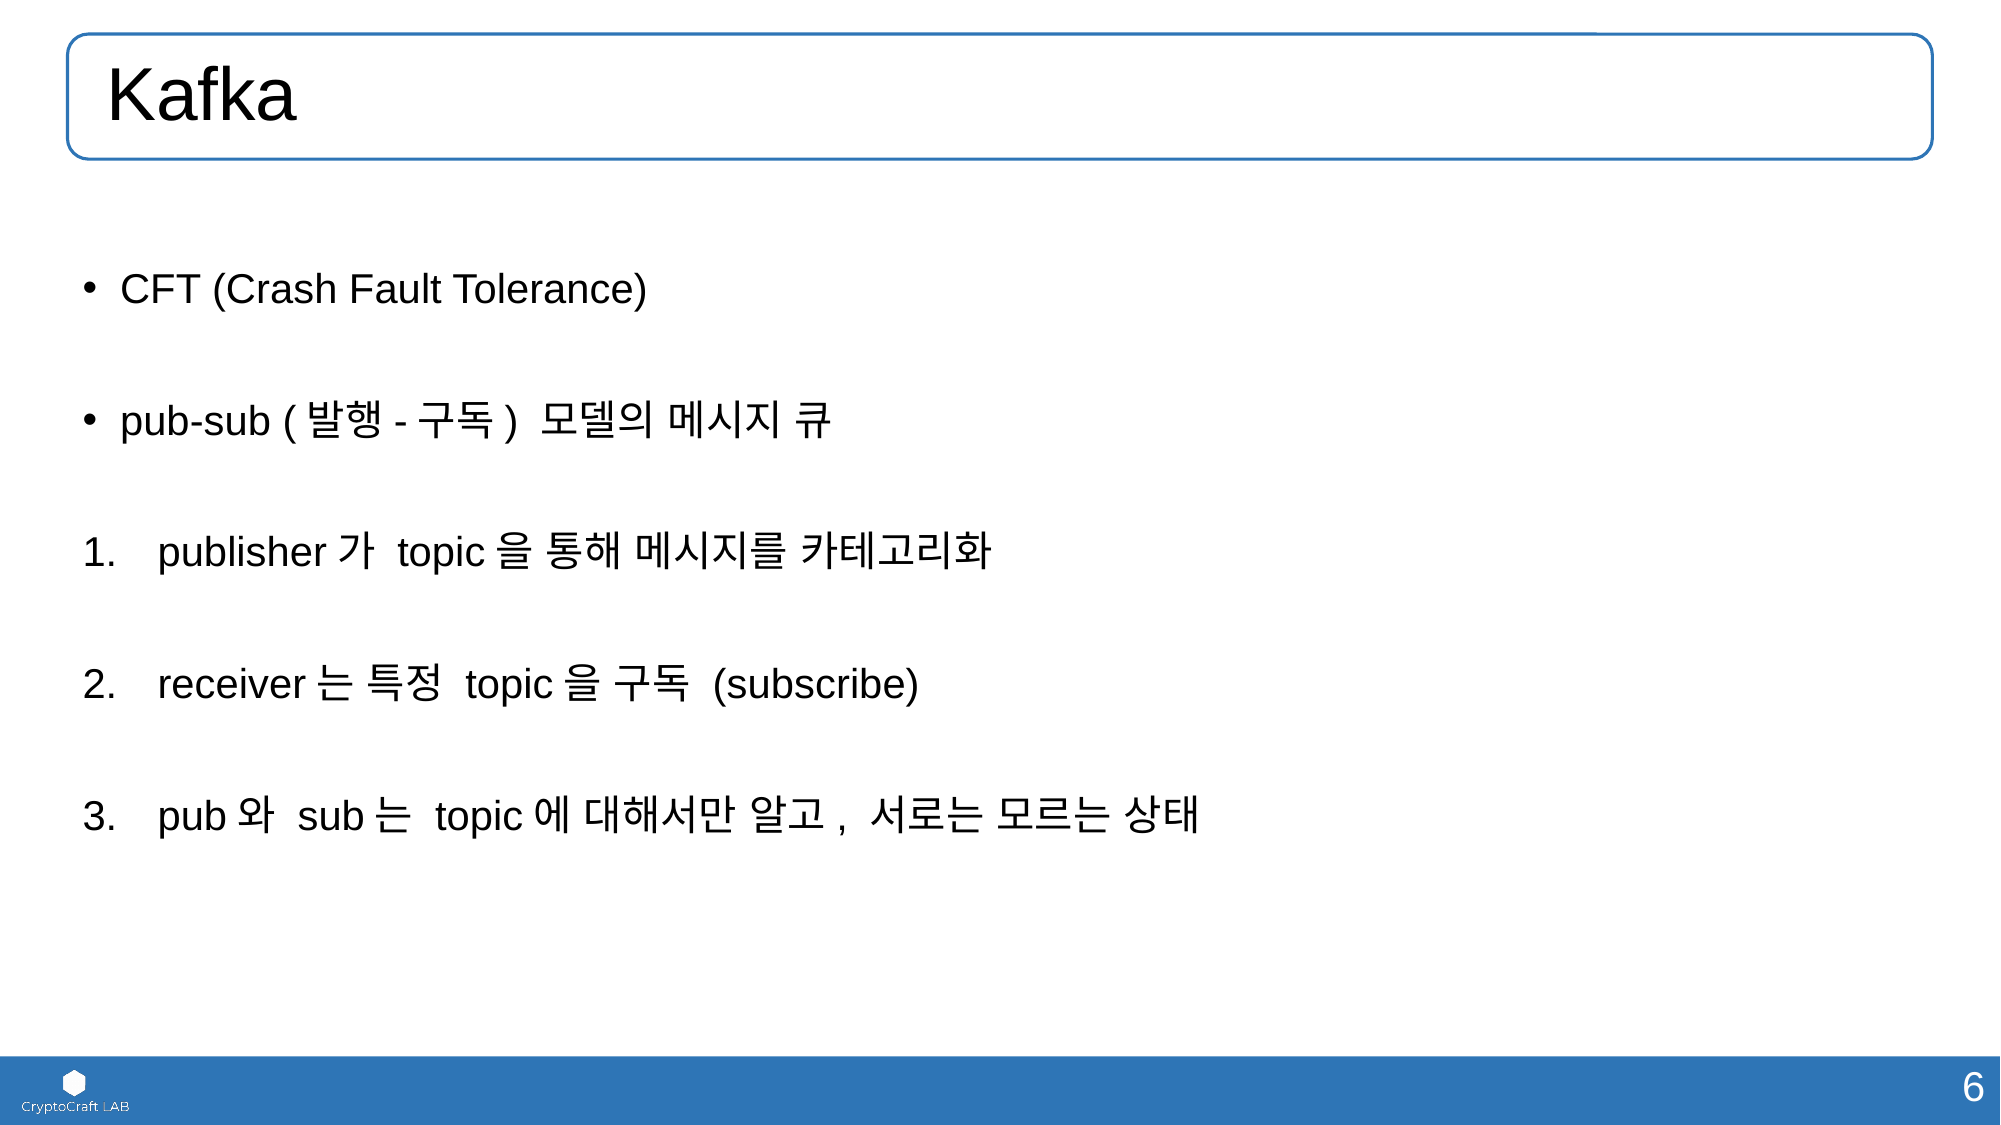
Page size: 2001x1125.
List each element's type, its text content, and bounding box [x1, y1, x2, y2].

title Kafka [91, 34, 1933, 160]
picture [13, 1061, 138, 1123]
list CFT (Crash Fault Tolerance) pub-sub (발행-구독) 모델의 메시지 큐 publisher가 topic을 통해 메시지를 카테고리화 receiver는 특정 topic을 구독 (subscribe) pub와 sub는 topic에 대해서만 알고, 서로는 모르는 상태 [67, 189, 1933, 1019]
